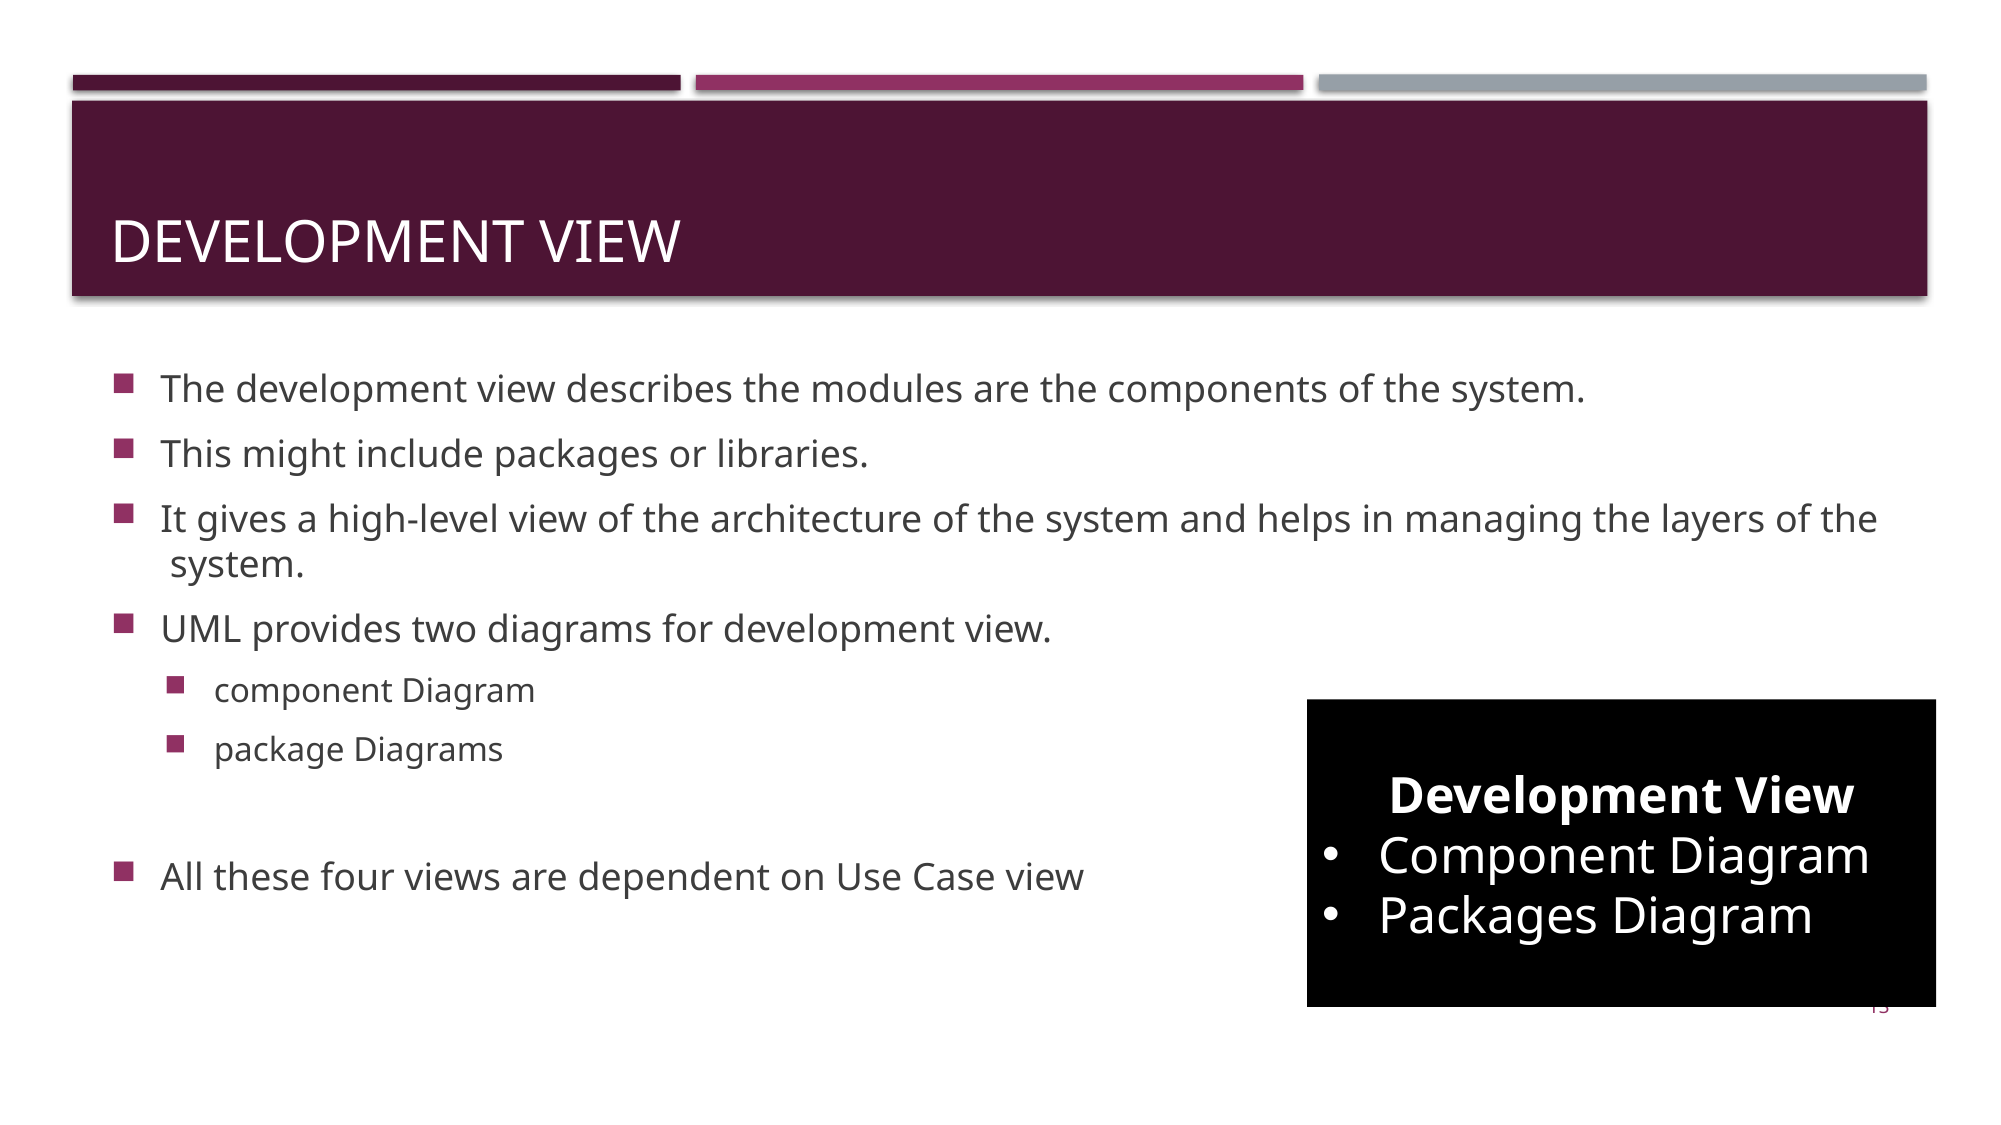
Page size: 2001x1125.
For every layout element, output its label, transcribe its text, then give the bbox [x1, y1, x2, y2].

slide_number 13 [1732, 977, 1905, 1037]
title Development View [95, 115, 1905, 282]
text_box Development View Component Diagram Packages Diagram [1306, 698, 1937, 1008]
list The development view describes the modules are the components of the system. This might include packages or libraries. It gives a high-level view of the architecture of the system and helps in managing the layers of the system. UML provides two diagrams for development view. component Diagram package Diagrams All these four views are dependent on Use Case view [95, 357, 1905, 962]
